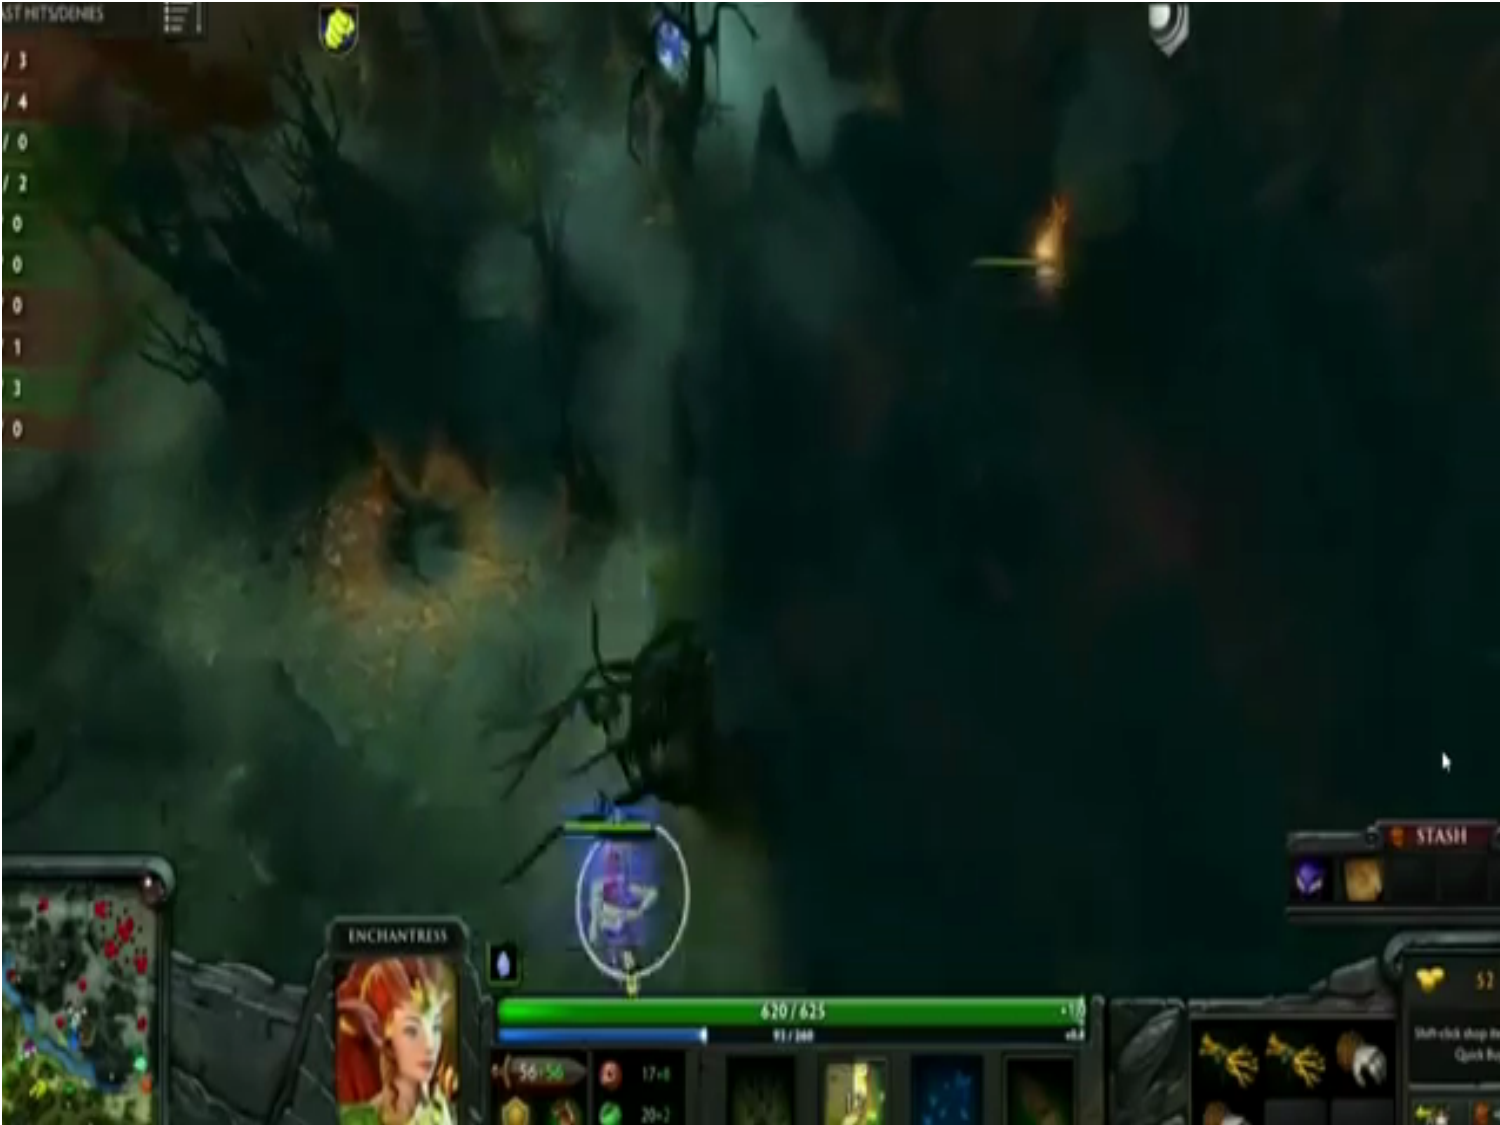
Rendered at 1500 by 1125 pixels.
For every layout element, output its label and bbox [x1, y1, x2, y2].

list [1, 1, 1500, 1125]
